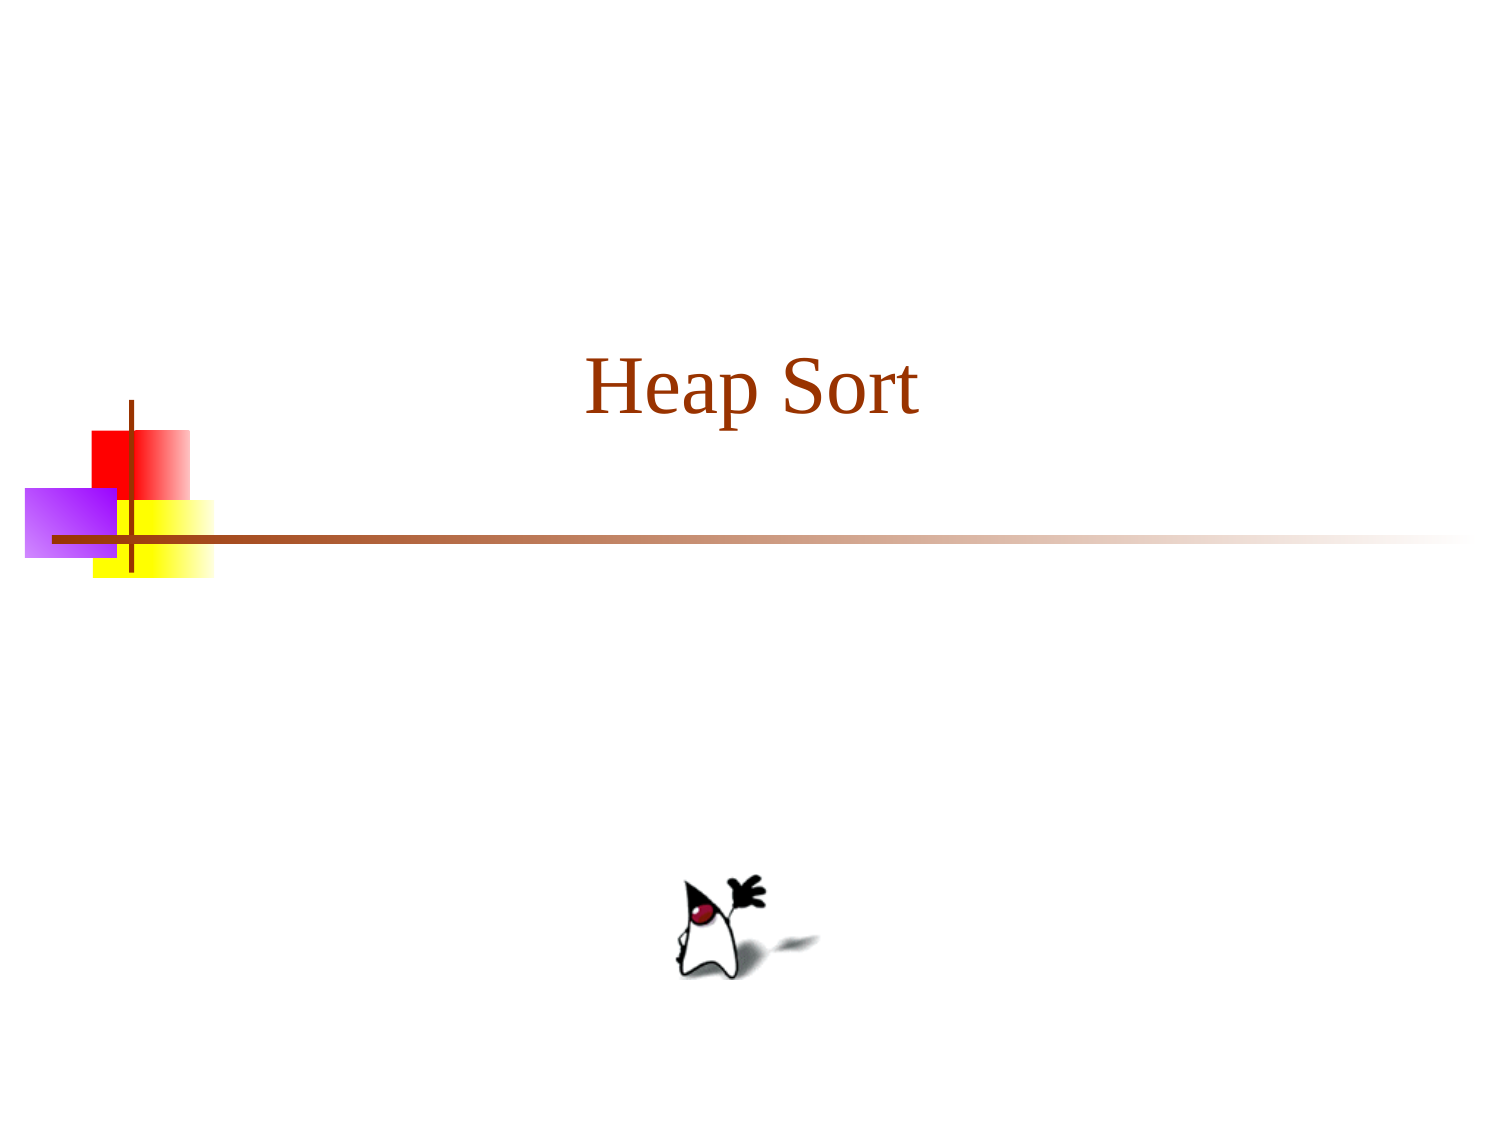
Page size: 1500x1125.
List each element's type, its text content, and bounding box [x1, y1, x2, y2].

picture [675, 874, 822, 980]
title Heap Sort [137, 362, 1388, 538]
